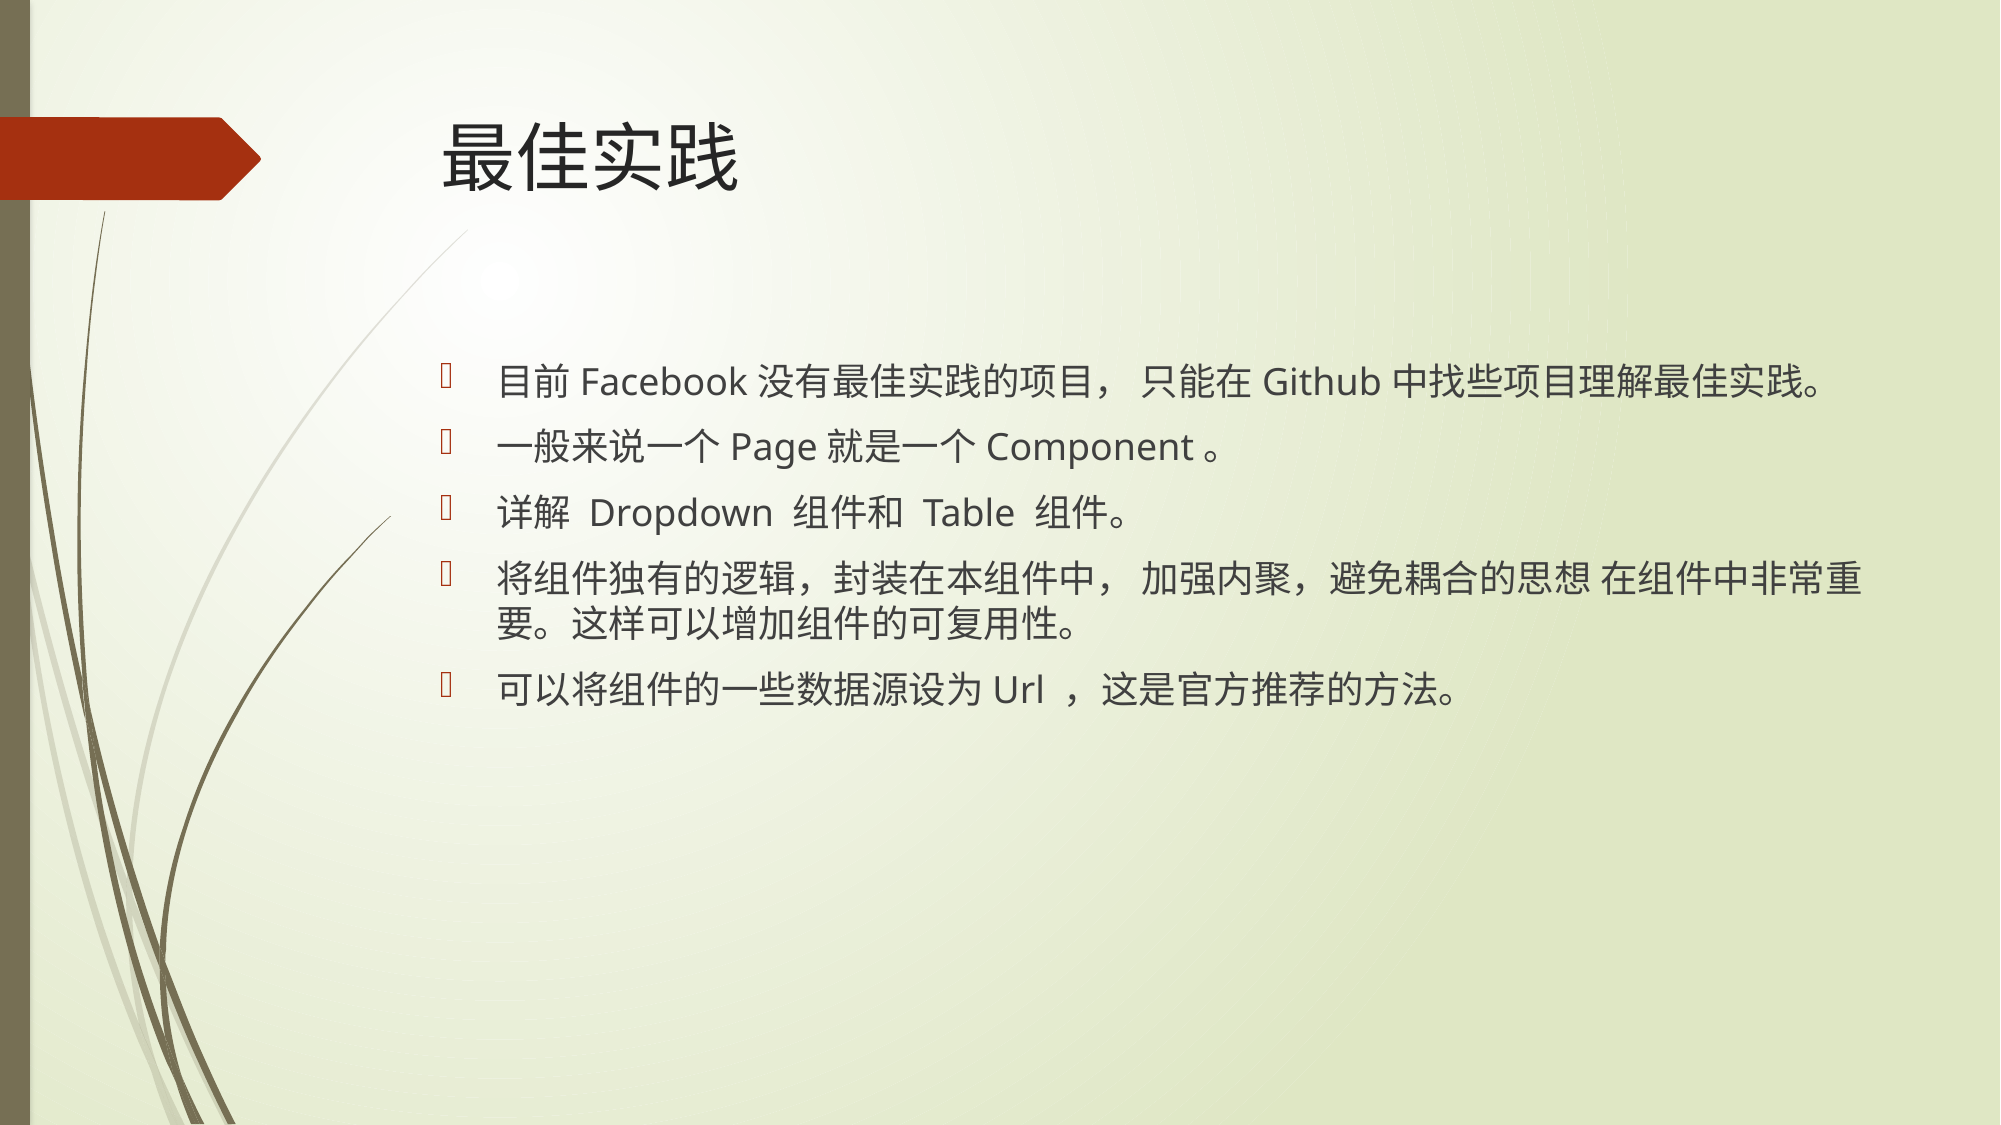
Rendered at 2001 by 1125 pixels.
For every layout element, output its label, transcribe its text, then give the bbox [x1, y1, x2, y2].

title 最佳实践 [425, 102, 1888, 313]
list 目前Facebook没有最佳实践的项目， 只能在Github中找些项目理解最佳实践。 一般来说一个Page就是一个Component。 详解 Dropdown 组件和 Table 组件。 将组件独有的逻辑，封装在本组件中， 加强内聚，避免耦合的思想 在组件中非常重要。这样可以增加组件的可复用性。 可以将组件的一些数据源设为Url ，这是官方推荐的方法。 [424, 350, 1888, 970]
